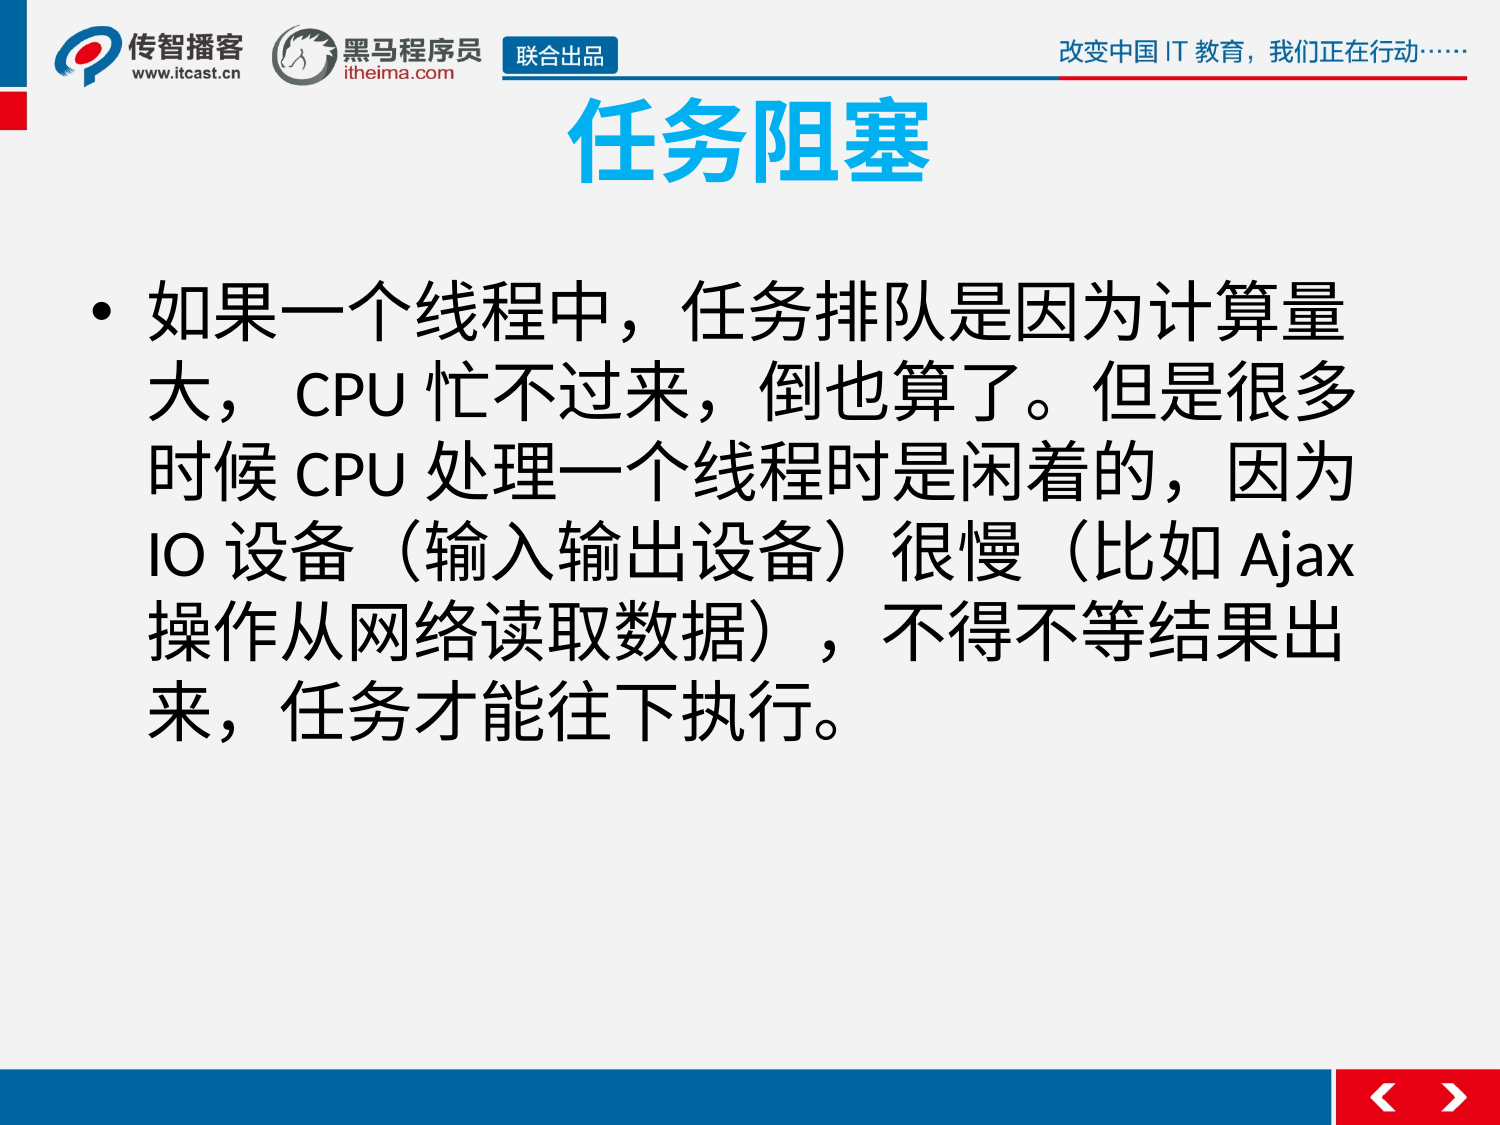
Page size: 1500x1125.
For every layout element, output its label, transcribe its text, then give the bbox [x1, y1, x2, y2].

picture [0, 0, 1500, 1125]
list 如果一个线程中，任务排队是因为计算量大，CPU忙不过来，倒也算了。但是很多时候CPU处理一个线程时是闲着的，因为IO设备（输入输出设备）很慢（比如Ajax操作从网络读取数据），不得不等结果出来，任务才能往下执行。 [75, 262, 1425, 1005]
title 任务阻塞 [75, 45, 1425, 233]
